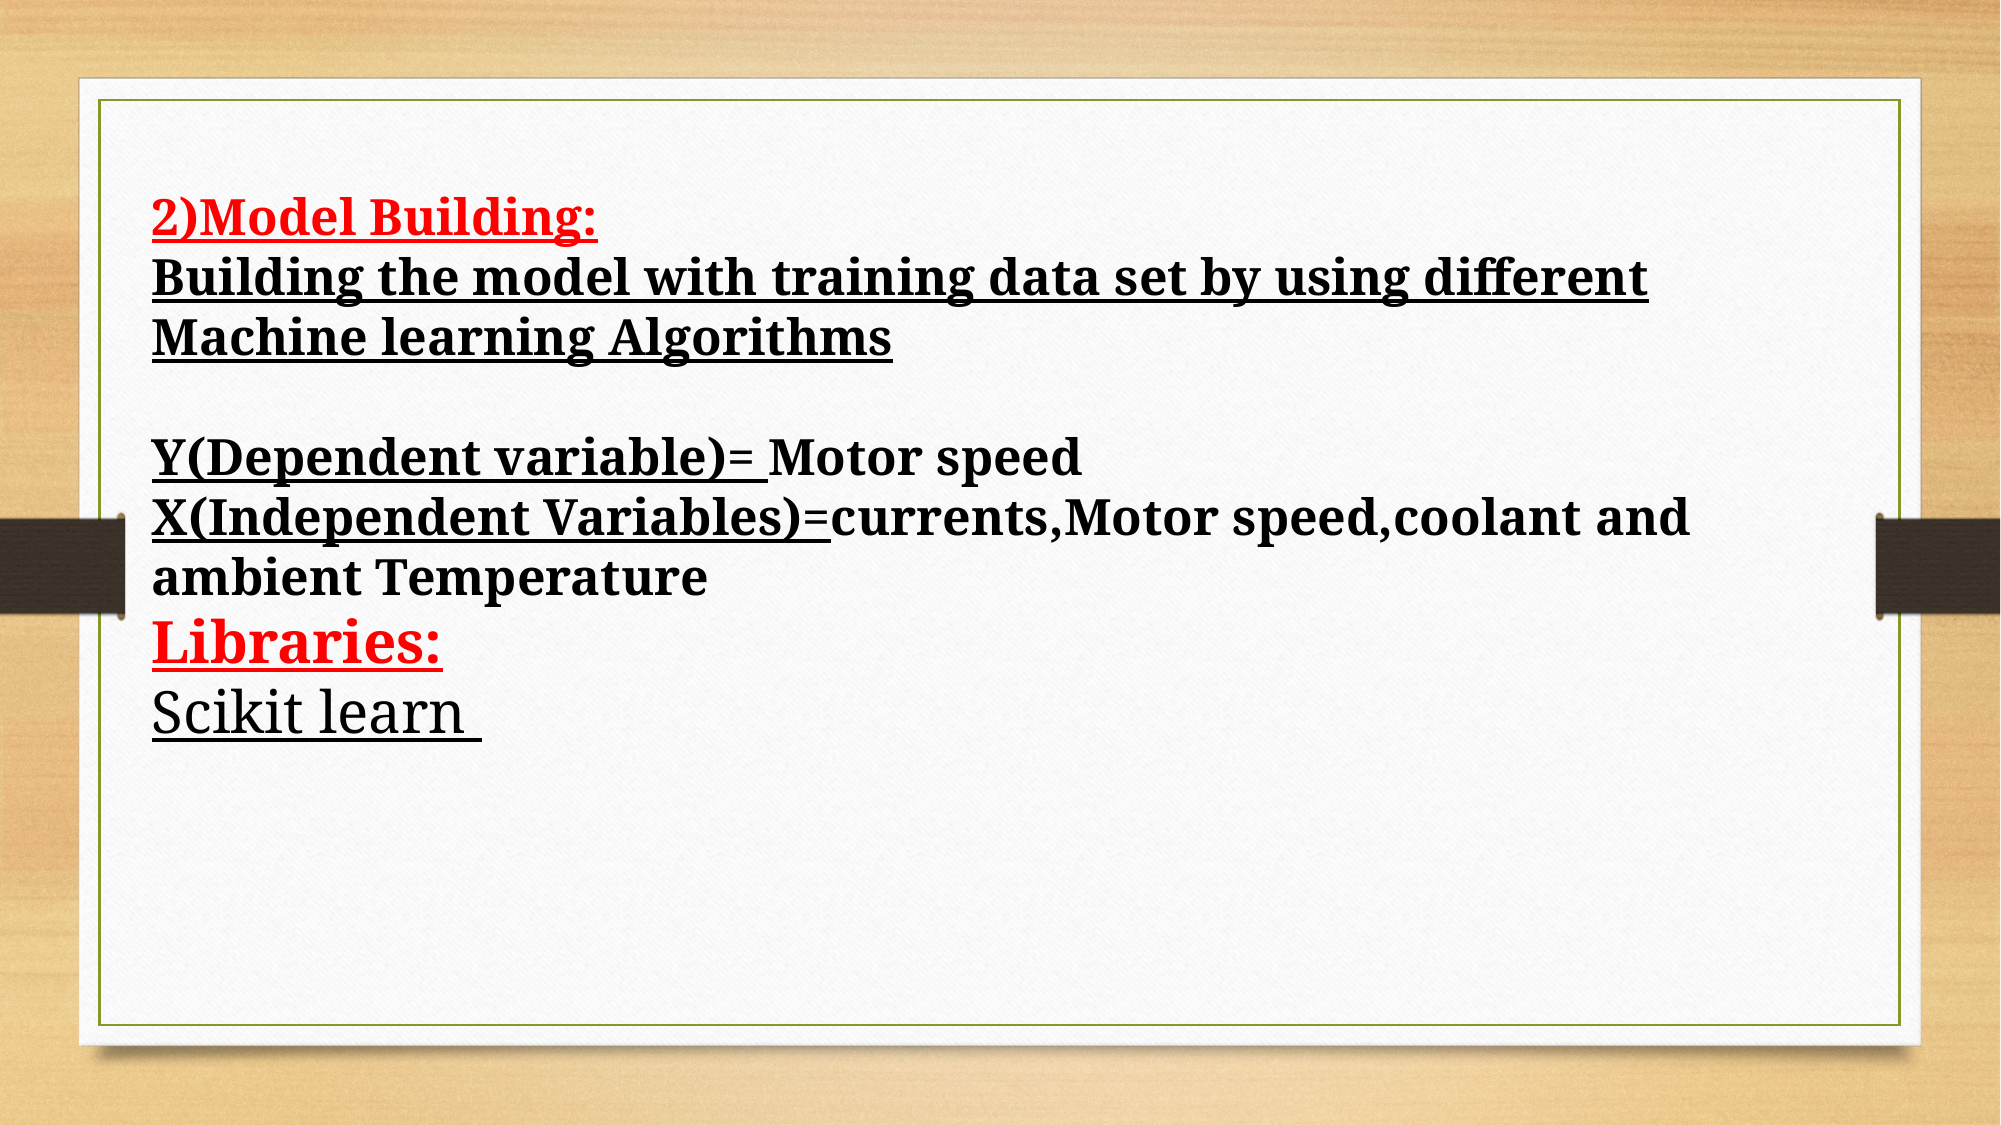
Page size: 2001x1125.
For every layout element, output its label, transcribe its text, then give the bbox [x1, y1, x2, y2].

text_box 2)Model Building: Building the model with training data set by using different Machine learning Algorithms Y(Dependent variable)= Motor speed X(Independent Variables)=currents,Motor speed,coolant and ambient Temperature Libraries: Scikit learn [137, 177, 1775, 753]
picture [0, 0, 2001, 1125]
